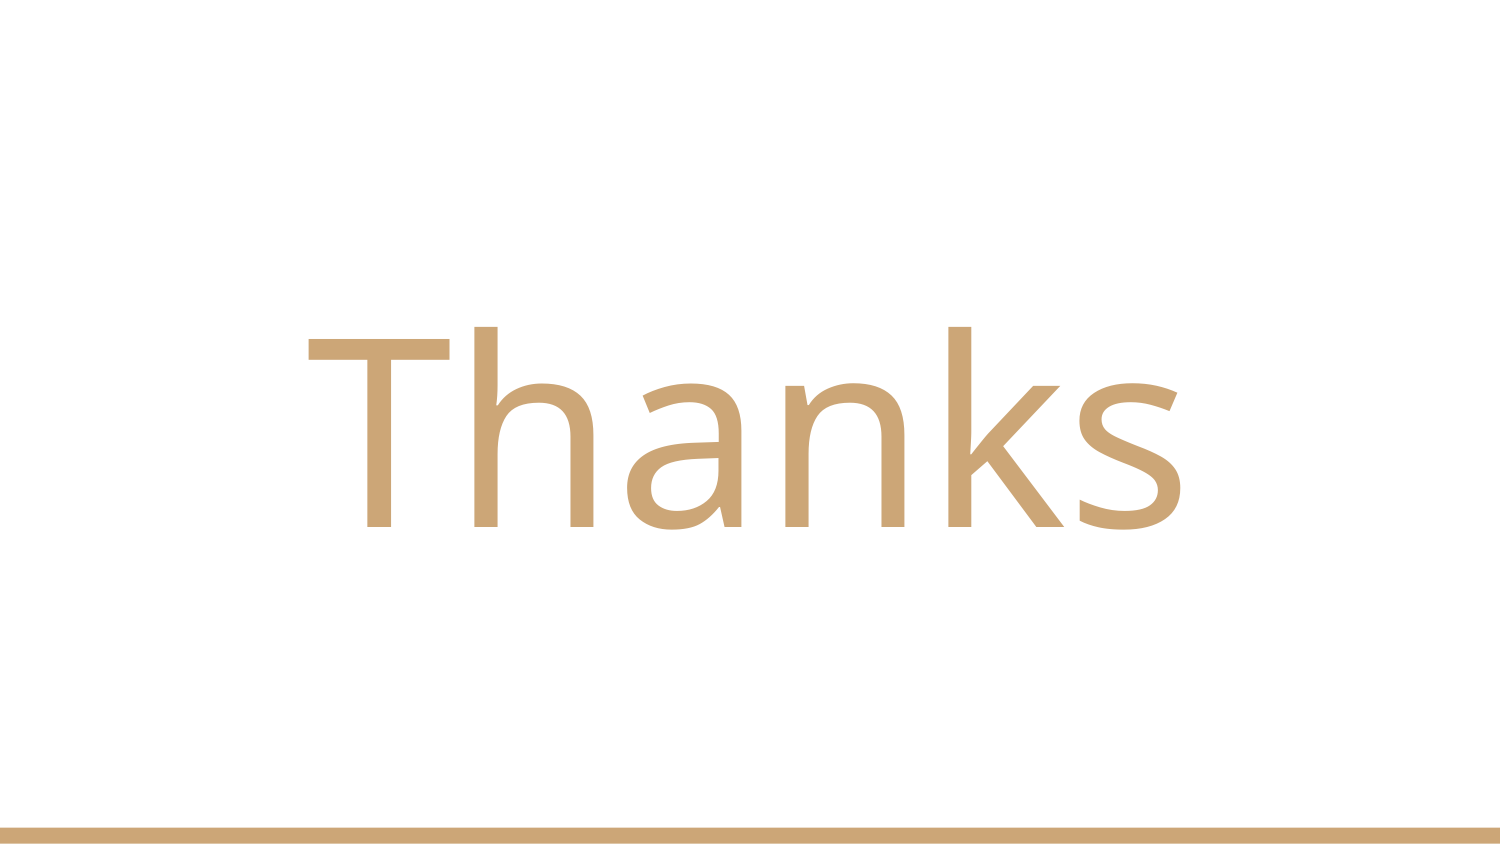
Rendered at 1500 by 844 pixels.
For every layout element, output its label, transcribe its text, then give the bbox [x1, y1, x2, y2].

title Thanks [51, 247, 1449, 597]
